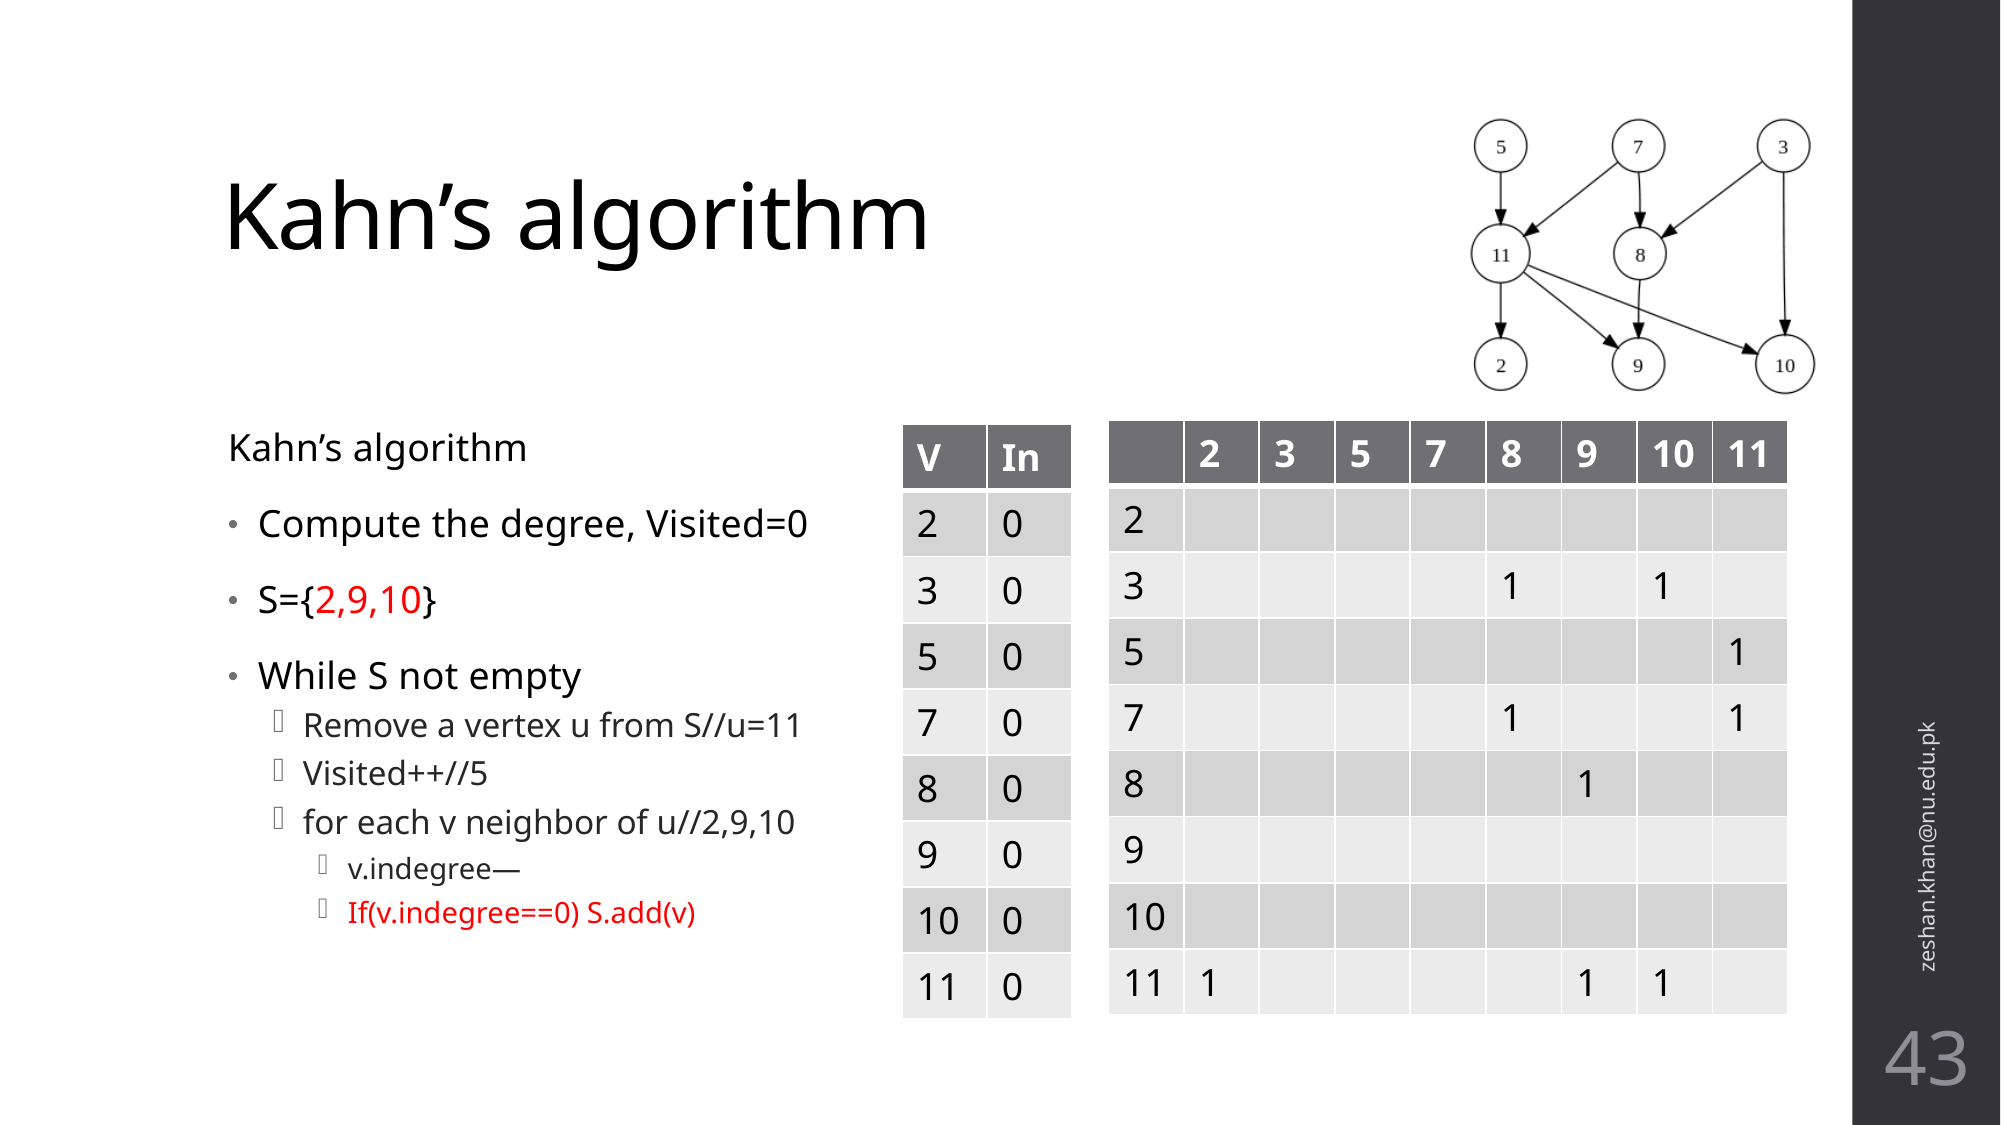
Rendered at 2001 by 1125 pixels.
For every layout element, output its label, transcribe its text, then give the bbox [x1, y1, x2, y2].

table_cell 2 [1109, 489, 1183, 551]
table_cell [1713, 489, 1787, 551]
table_cell 1 [1713, 685, 1787, 750]
table_cell 1 [1487, 553, 1561, 617]
table_cell [1411, 489, 1485, 551]
table_cell 0 [988, 822, 1071, 886]
table_cell 1 [1562, 950, 1636, 1014]
table_cell [1336, 751, 1409, 816]
table_cell 11 [903, 954, 986, 1018]
slide_number 43 [1852, 1012, 2000, 1110]
table_cell [1562, 817, 1636, 882]
table_cell [1260, 950, 1334, 1014]
table_cell [1336, 489, 1409, 551]
table_cell [1185, 619, 1258, 684]
table_cell [1260, 817, 1334, 882]
table_cell [1336, 685, 1409, 750]
table_cell [1562, 553, 1636, 617]
table_cell [1185, 884, 1258, 948]
title Kahn’s algorithm [206, 60, 1797, 278]
table_cell 9 [1109, 817, 1183, 882]
table_cell [1487, 884, 1561, 948]
table_cell [1411, 553, 1485, 617]
picture [1466, 114, 1820, 399]
table_cell 1 [1185, 950, 1258, 1014]
table_cell [1713, 817, 1787, 882]
table_header 7 [1411, 421, 1485, 483]
table_cell [1185, 553, 1258, 617]
table_header V [903, 425, 986, 488]
table_cell 0 [988, 888, 1071, 952]
table_cell [1638, 619, 1712, 684]
table_cell [1487, 489, 1561, 551]
table_cell [1185, 817, 1258, 882]
table_cell [1713, 884, 1787, 948]
table_cell [1713, 950, 1787, 1014]
table_cell 0 [988, 690, 1071, 754]
table_cell 1 [1562, 751, 1636, 816]
table_cell [1638, 489, 1712, 551]
table_cell [1260, 619, 1334, 684]
table_cell [1336, 817, 1409, 882]
table_cell 5 [903, 624, 986, 688]
table_cell 8 [903, 756, 986, 820]
table_cell [1260, 685, 1334, 750]
table_cell [1487, 817, 1561, 882]
table_cell 0 [988, 756, 1071, 820]
table_header 11 [1713, 421, 1787, 483]
table_cell 9 [903, 822, 986, 886]
table_cell [1185, 489, 1258, 551]
table_cell [1411, 817, 1485, 882]
table_cell 10 [903, 888, 986, 952]
table_header In [988, 425, 1071, 488]
table_header [1109, 421, 1183, 483]
table_cell 8 [1109, 751, 1183, 816]
table_cell 0 [988, 954, 1071, 1018]
table_header 2 [1185, 421, 1258, 483]
table_cell [1336, 884, 1409, 948]
table_cell [1638, 685, 1712, 750]
table_cell [1260, 884, 1334, 948]
table_cell [1713, 553, 1787, 617]
table_header 9 [1562, 421, 1636, 483]
table_cell 2 [903, 493, 986, 556]
table_cell [1336, 619, 1409, 684]
table_header 10 [1638, 421, 1712, 483]
table_cell 0 [988, 624, 1071, 688]
table_cell [1487, 751, 1561, 816]
table_cell 3 [903, 557, 986, 622]
table_cell [1487, 619, 1561, 684]
table_cell [1562, 685, 1636, 750]
table_cell 7 [903, 690, 986, 754]
table_cell [1411, 884, 1485, 948]
footer zeshan.khan@nu.edu.pk [1897, 400, 1958, 988]
table_cell [1411, 619, 1485, 684]
table_cell 3 [1109, 553, 1183, 617]
table_cell [1411, 751, 1485, 816]
table_cell [1336, 553, 1409, 617]
table_cell [1411, 685, 1485, 750]
table_cell [1260, 489, 1334, 551]
table_cell [1260, 751, 1334, 816]
table_cell 0 [988, 493, 1071, 556]
table_cell 1 [1638, 950, 1712, 1014]
table_cell 1 [1487, 685, 1561, 750]
table_cell [1638, 884, 1712, 948]
table_cell 0 [988, 557, 1071, 622]
table_header 5 [1336, 421, 1409, 483]
table_cell [1336, 950, 1409, 1014]
table_header 3 [1260, 421, 1334, 483]
table_cell [1185, 751, 1258, 816]
table_cell [1713, 751, 1787, 816]
table_cell 11 [1109, 950, 1183, 1014]
list Kahn’s algorithm Compute the degree, Visited=0 S={2,9,10} While S not empty Remove a vertex u from S//u=11 Visited++//5 for each v neighbor of u//2,9,10 v.indegree— If(v.indegree==0) S.add(v) [213, 420, 866, 963]
table_cell [1638, 751, 1712, 816]
table_cell [1260, 553, 1334, 617]
table_cell [1487, 950, 1561, 1014]
table_cell [1562, 884, 1636, 948]
table_cell 10 [1109, 884, 1183, 948]
table_cell [1562, 489, 1636, 551]
table_cell 5 [1109, 619, 1183, 684]
table_header 8 [1487, 421, 1561, 483]
table_cell [1411, 950, 1485, 1014]
table_cell [1638, 817, 1712, 882]
table_cell 1 [1638, 553, 1712, 617]
table_cell [1185, 685, 1258, 750]
table_cell 7 [1109, 685, 1183, 750]
table_cell [1562, 619, 1636, 684]
table_cell 1 [1713, 619, 1787, 684]
